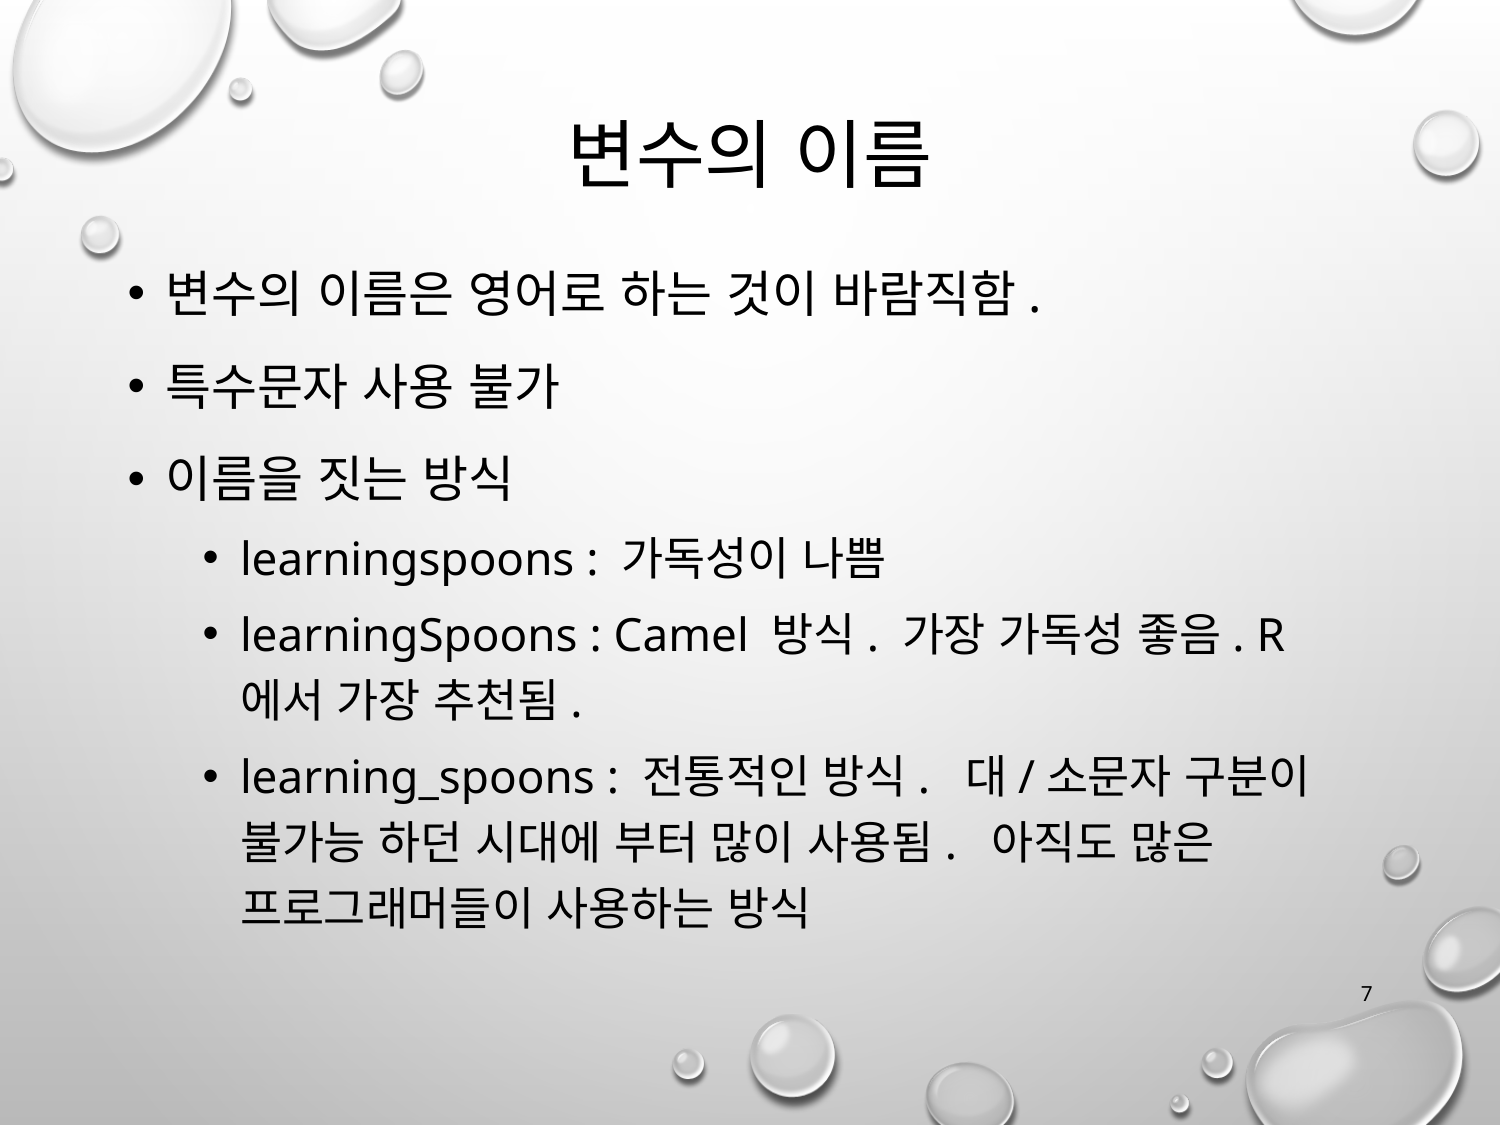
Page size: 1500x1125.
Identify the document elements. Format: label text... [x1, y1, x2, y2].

title 변수의 이름 [112, 101, 1388, 215]
list 변수의 이름은 영어로 하는 것이 바람직함. 특수문자 사용 불가 이름을 짓는 방식 learningspoons : 가독성이 나쁨 learningSpoons : Camel 방식. 가장 가독성 좋음. R에서 가장 추천됨. learning_spoons : 전통적인 방식. 대/소문자 구분이 불가능 하던 시대에 부터 많이 사용됨. 아직도 많은 프로그래머들이 사용하는 방식 [112, 242, 1388, 1025]
picture [0, 0, 1500, 1125]
slide_number 7 [1293, 965, 1388, 1025]
